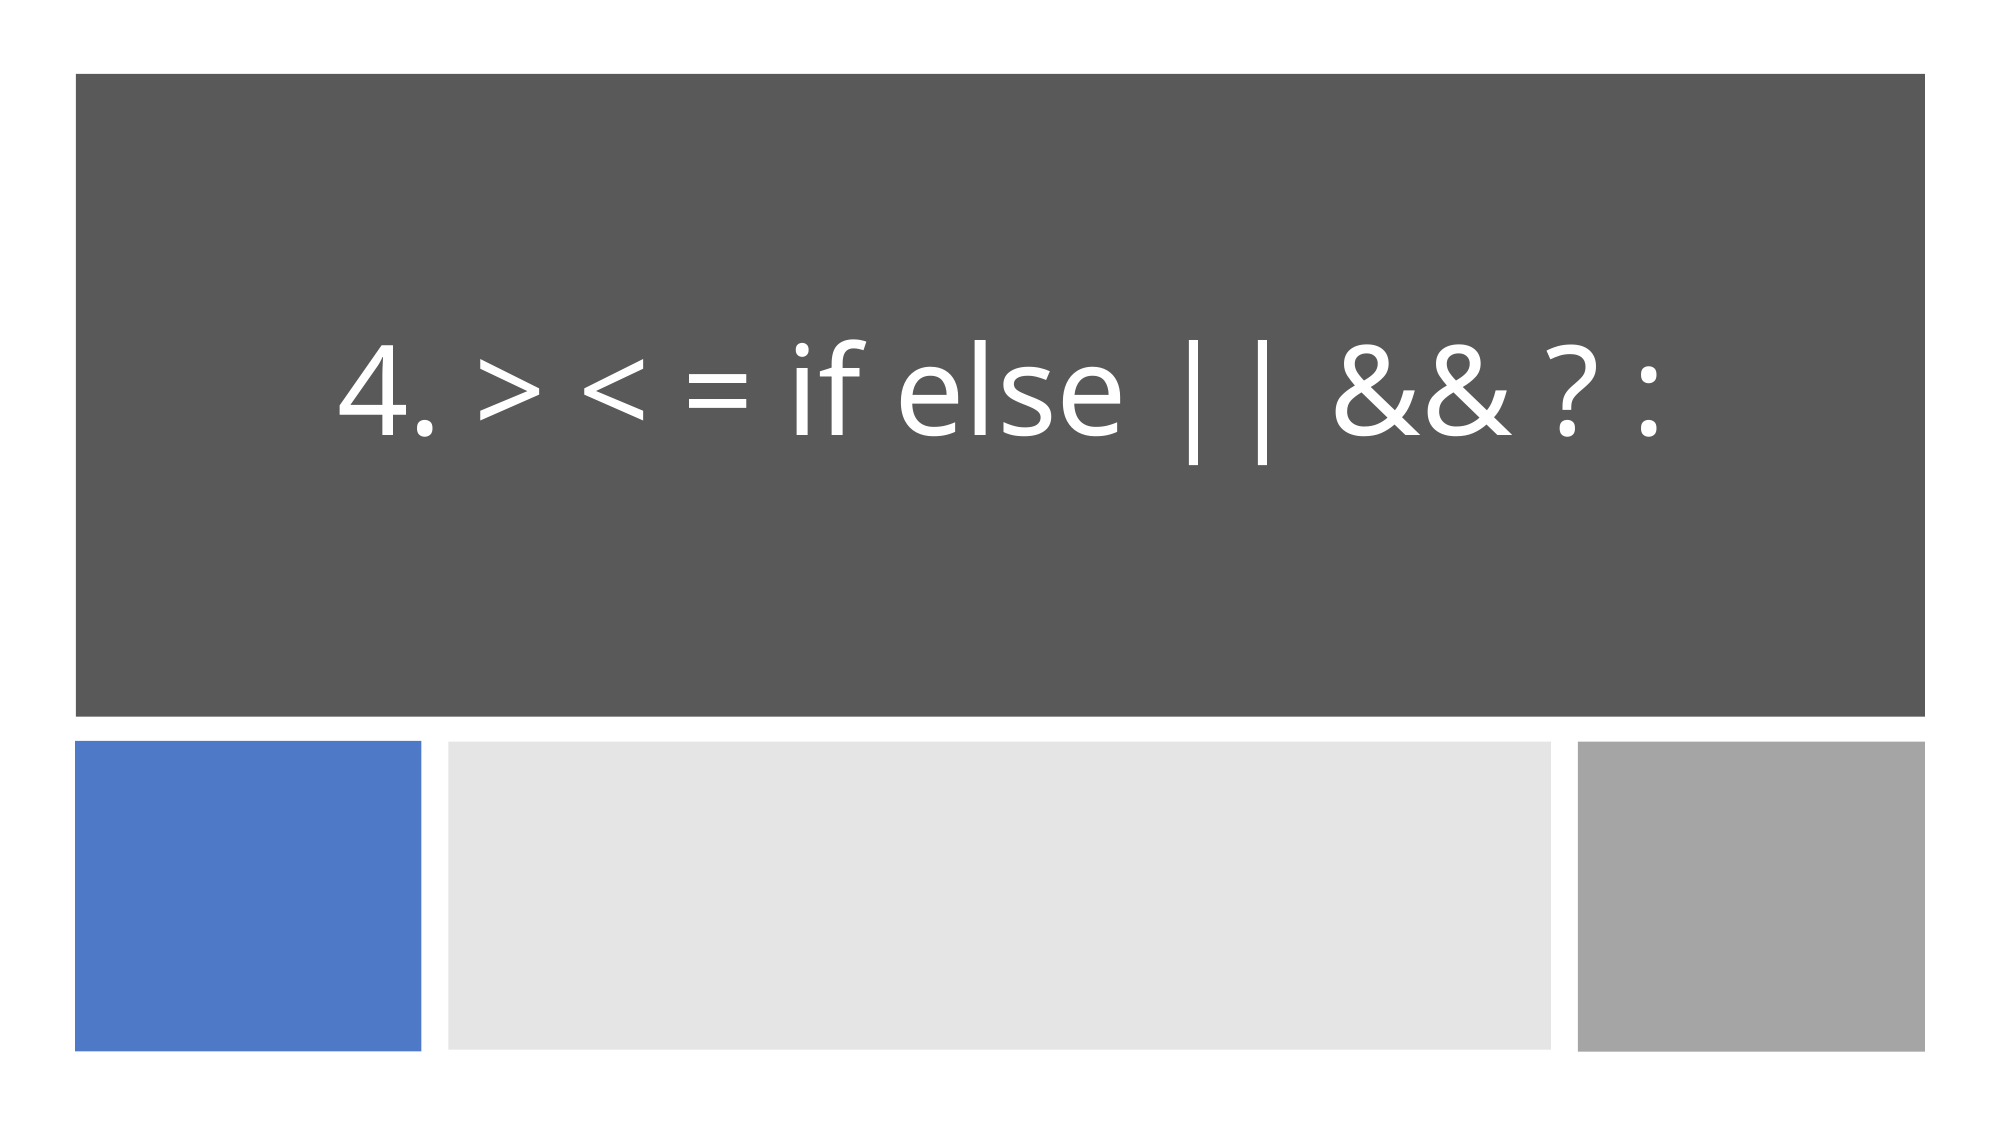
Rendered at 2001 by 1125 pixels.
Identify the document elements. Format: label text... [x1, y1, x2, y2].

title 4. > < = if else || && ? : [180, 179, 1823, 611]
text_box [447, 741, 1552, 1051]
text_box [1577, 741, 1926, 1053]
text_box [75, 73, 1926, 718]
text_box [74, 740, 422, 1052]
